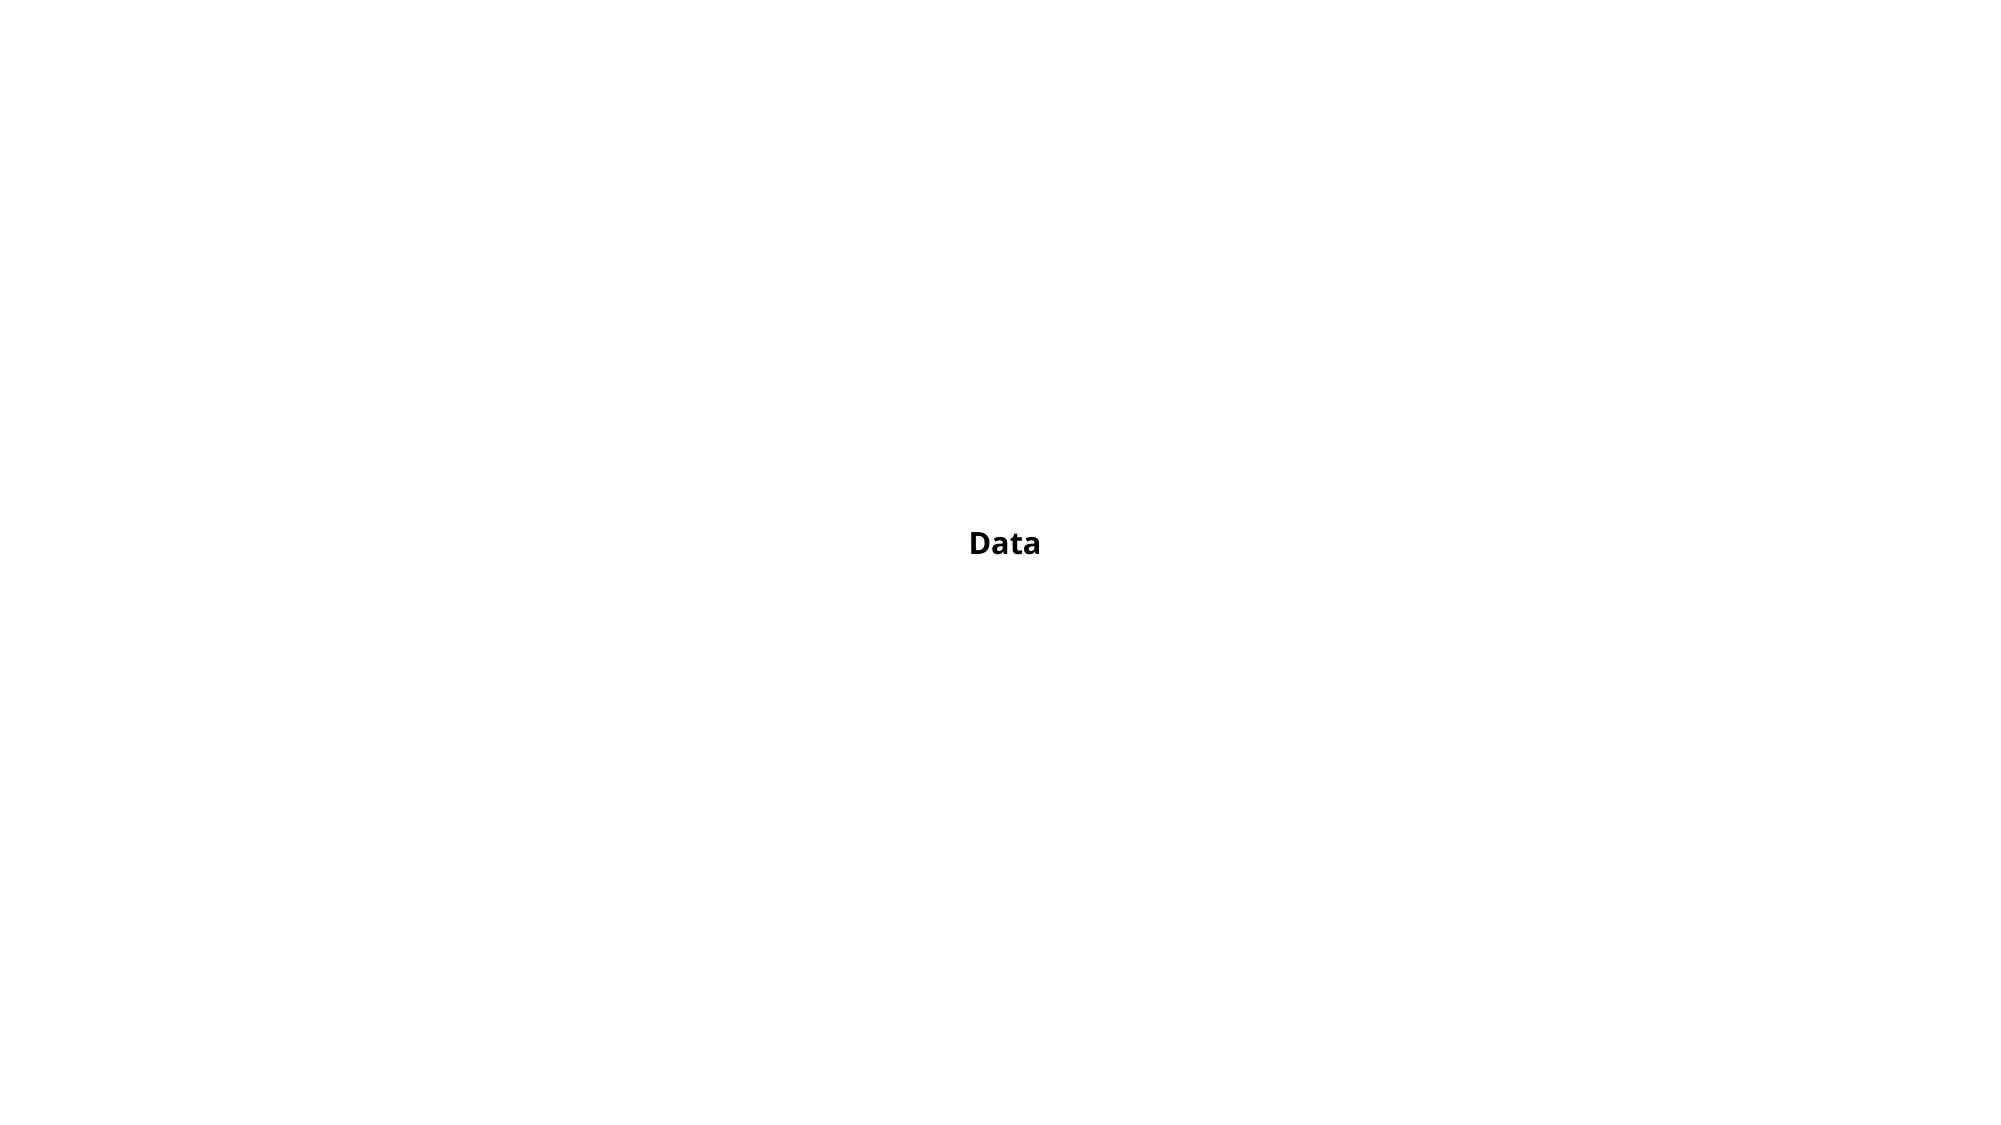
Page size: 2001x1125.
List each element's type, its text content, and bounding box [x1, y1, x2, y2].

title Data [352, 362, 1658, 569]
